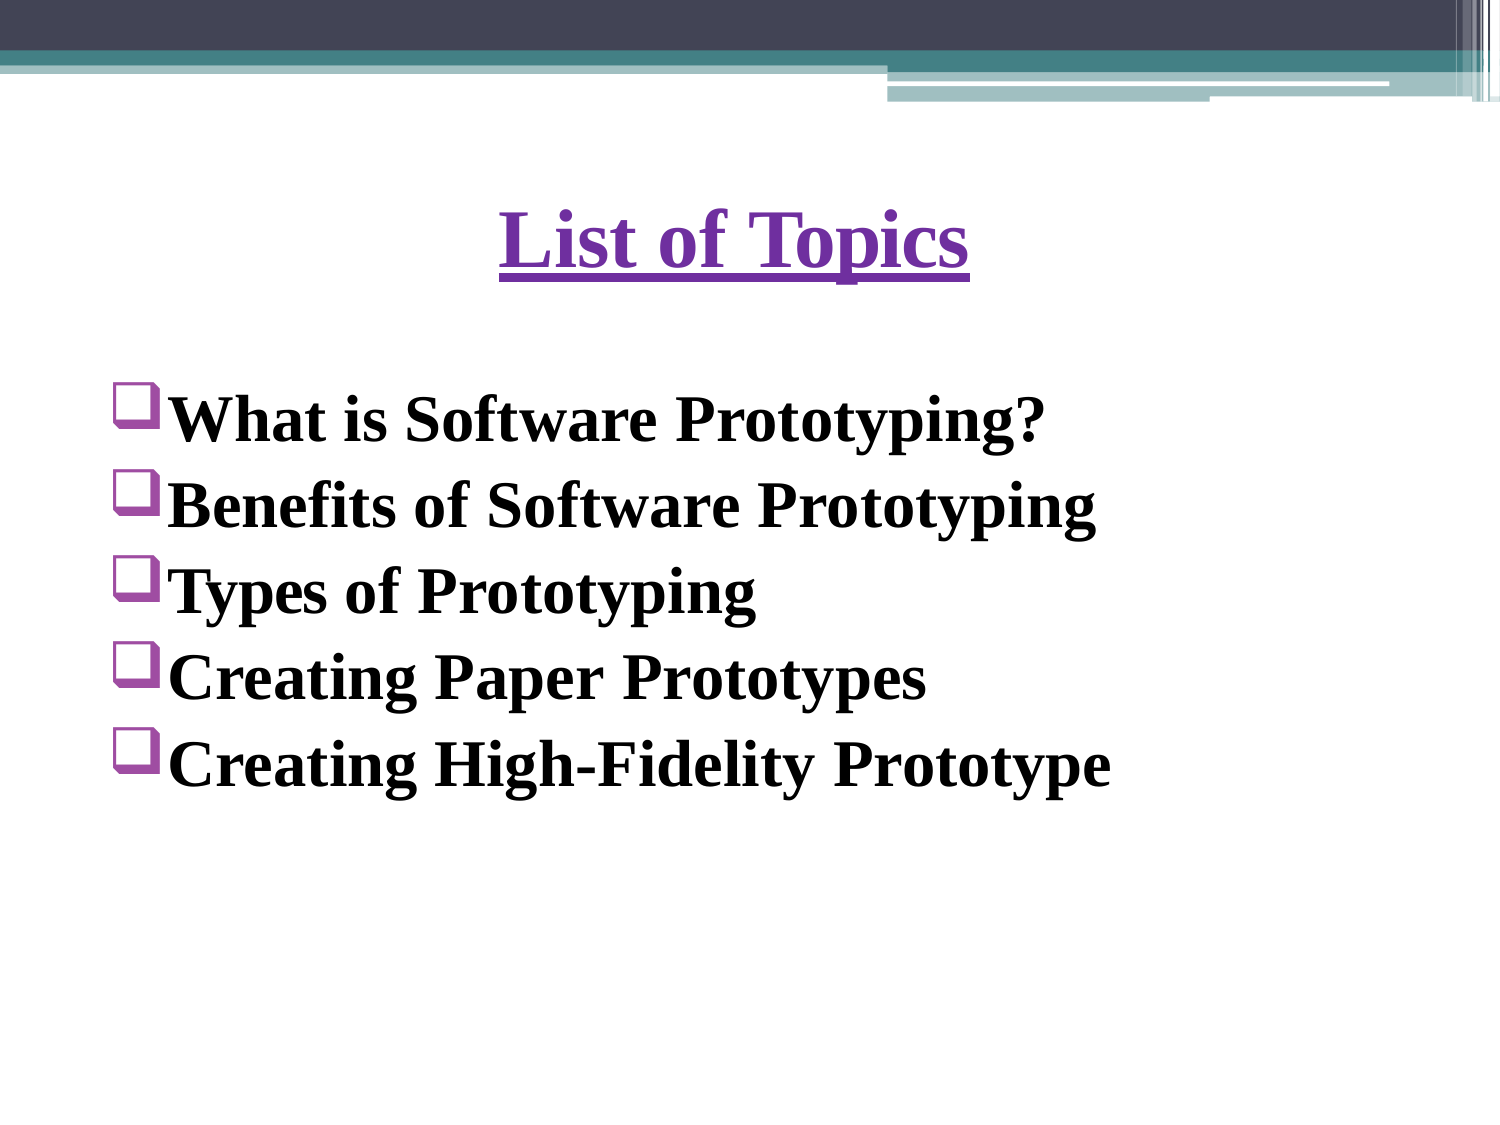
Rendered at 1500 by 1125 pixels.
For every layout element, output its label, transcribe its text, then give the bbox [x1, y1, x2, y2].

title List of Topics [496, 182, 978, 366]
text_box What is Software Prototyping? Benefits of Software Prototyping Types of Prototyping Creating Paper Prototypes Creating High-Fidelity Prototype [105, 366, 1116, 800]
